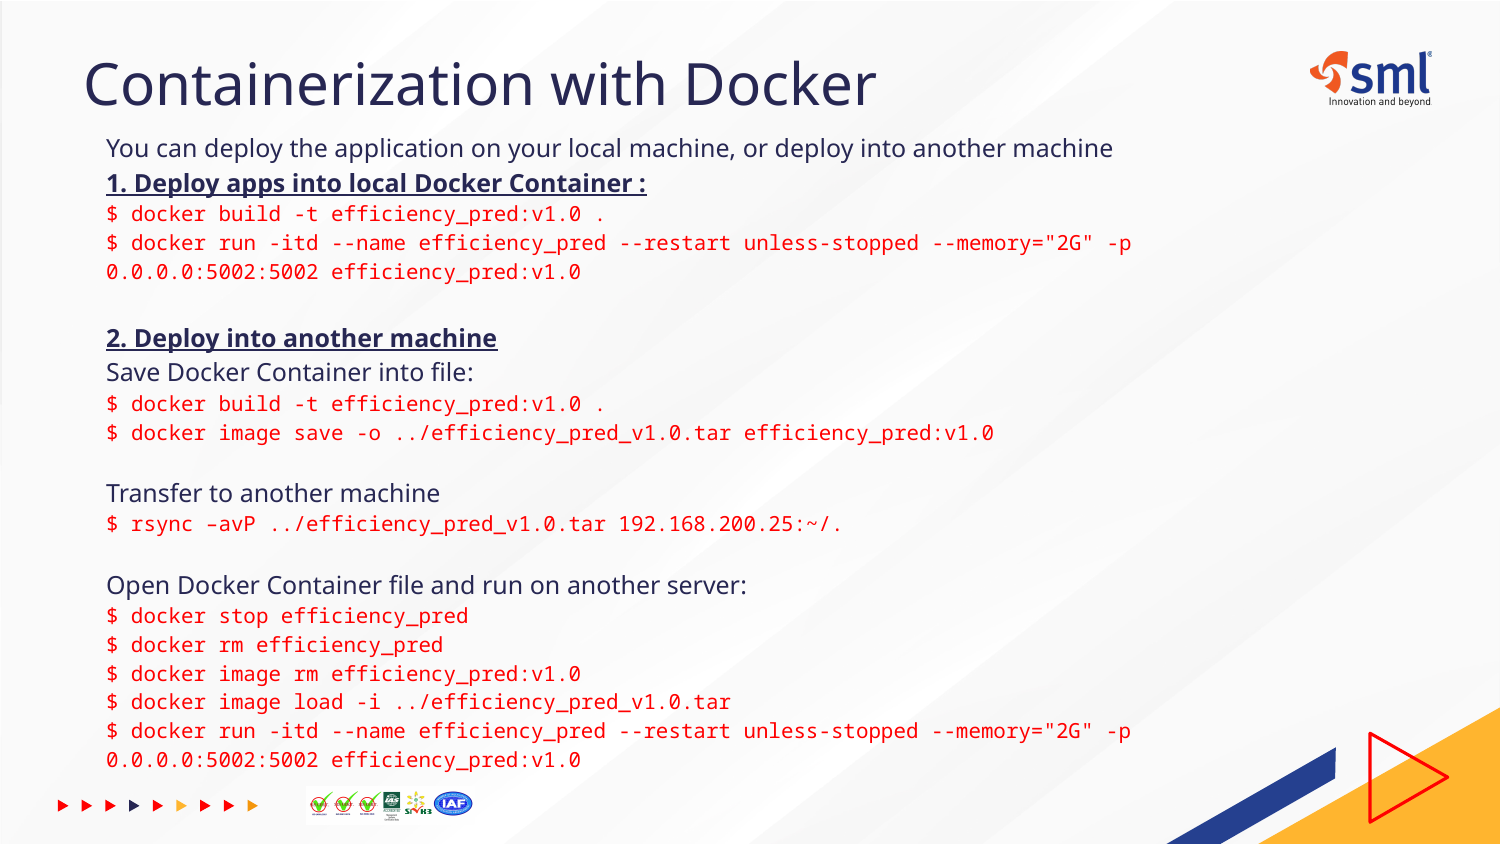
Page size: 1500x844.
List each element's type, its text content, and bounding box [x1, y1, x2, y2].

picture [2, 2, 1499, 844]
list You can deploy the application on your local machine, or deploy into another machine 1. Deploy apps into local Docker Container : $ docker build -t efficiency_pred:v1.0 . $ docker run -itd --name efficiency_pred --restart unless-stopped --memory="2G" -p 0.0.0.0:5002:5002 efficiency_pred:v1.0 2. Deploy into another machine Save Docker Container into file: $ docker build -t efficiency_pred:v1.0 . $ docker image save -o ../efficiency_pred_v1.0.tar efficiency_pred:v1.0 Transfer to another machine $ rsync –avP ../efficiency_pred_v1.0.tar 192.168.200.25:~/. Open Docker Container file and run on another server: $ docker stop efficiency_pred $ docker rm efficiency_pred $ docker image rm efficiency_pred:v1.0 $ docker image load -i ../efficiency_pred_v1.0.tar $ docker run -itd --name efficiency_pred --restart unless-stopped --memory="2G" -p 0.0.0.0:5002:5002 efficiency_pred:v1.0 [66, 113, 1365, 705]
title Containerization with Docker [68, 32, 1187, 126]
picture [1372, 737, 1408, 779]
